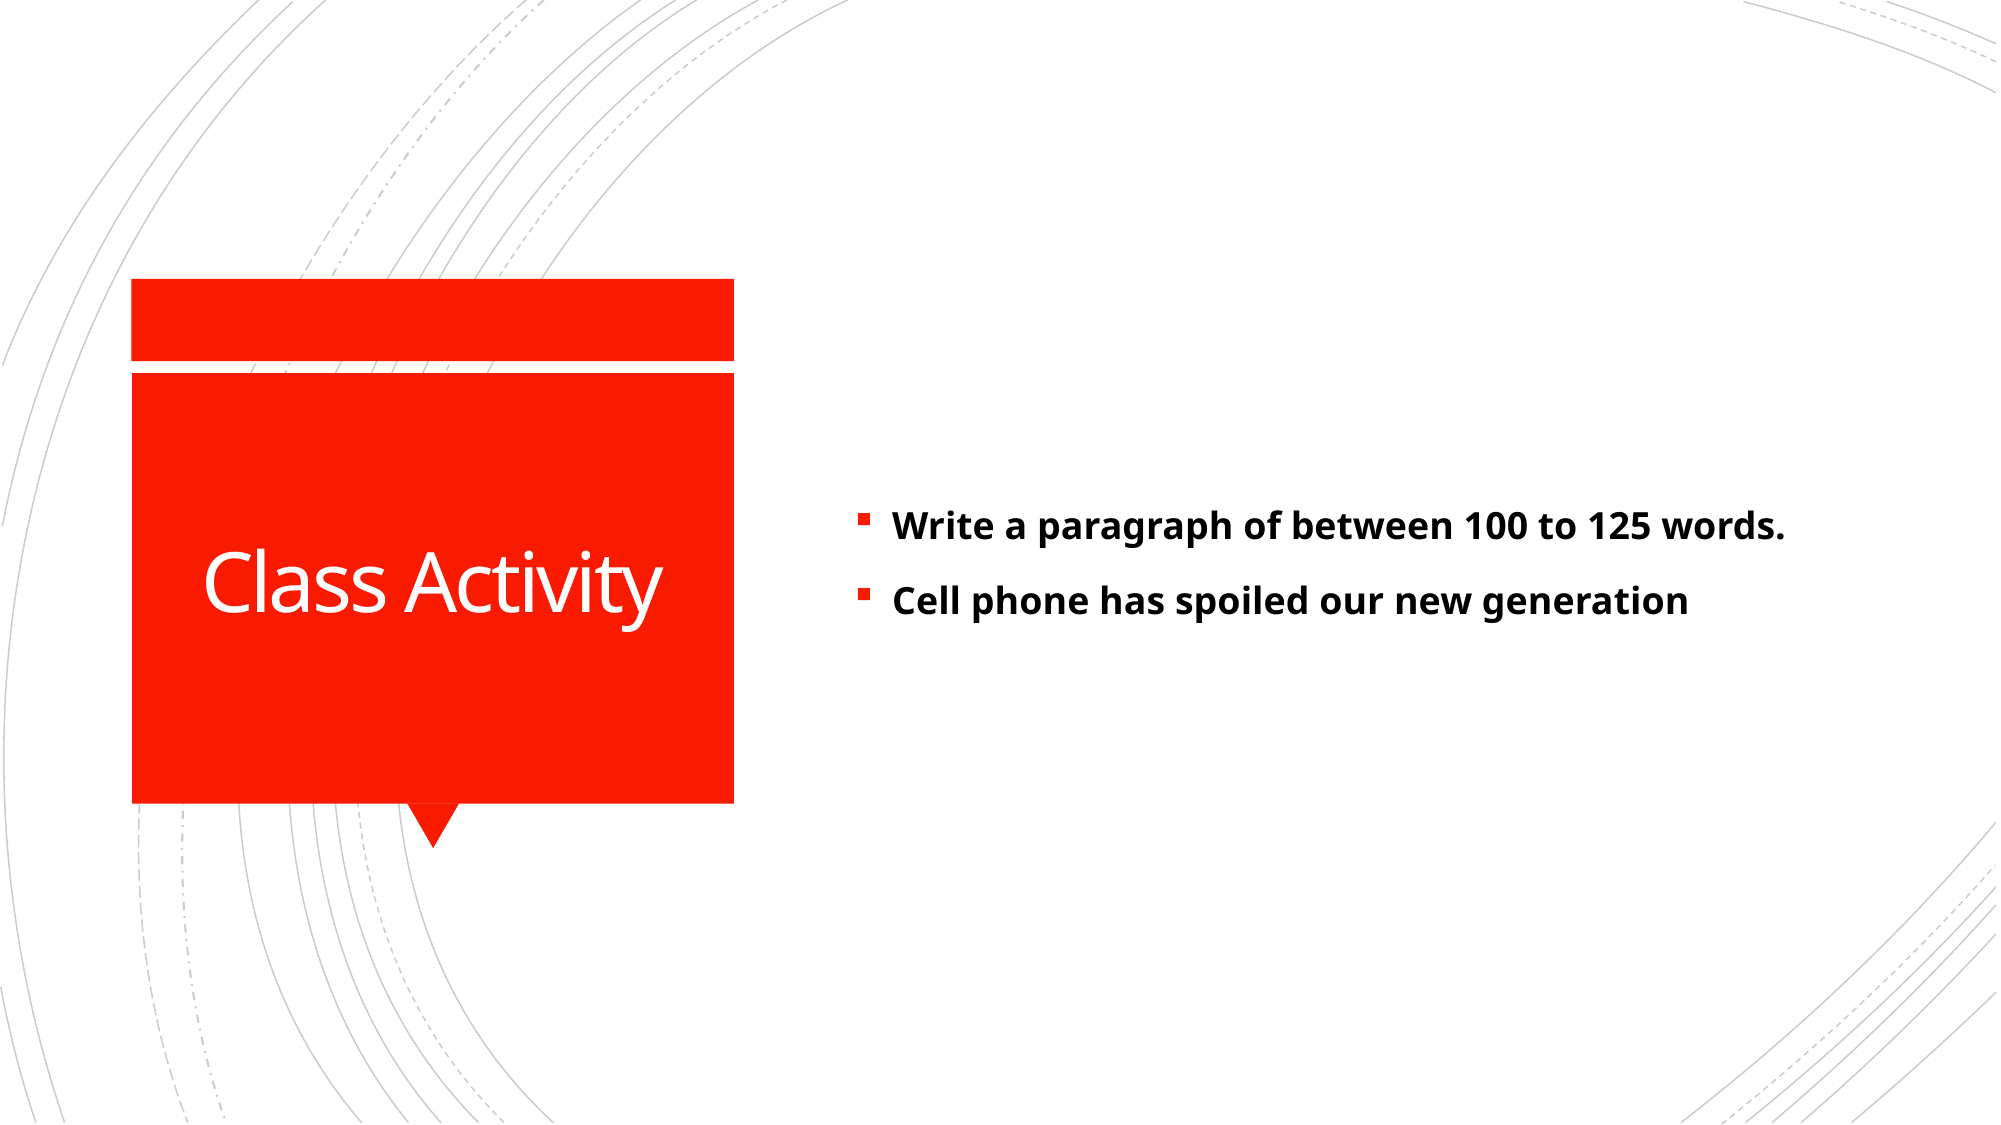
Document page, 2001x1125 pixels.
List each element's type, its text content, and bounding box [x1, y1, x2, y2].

list Write a paragraph of between 100 to 125 words. Cell phone has spoiled our new generation [839, 131, 1871, 993]
title Class Activity [145, 385, 720, 789]
